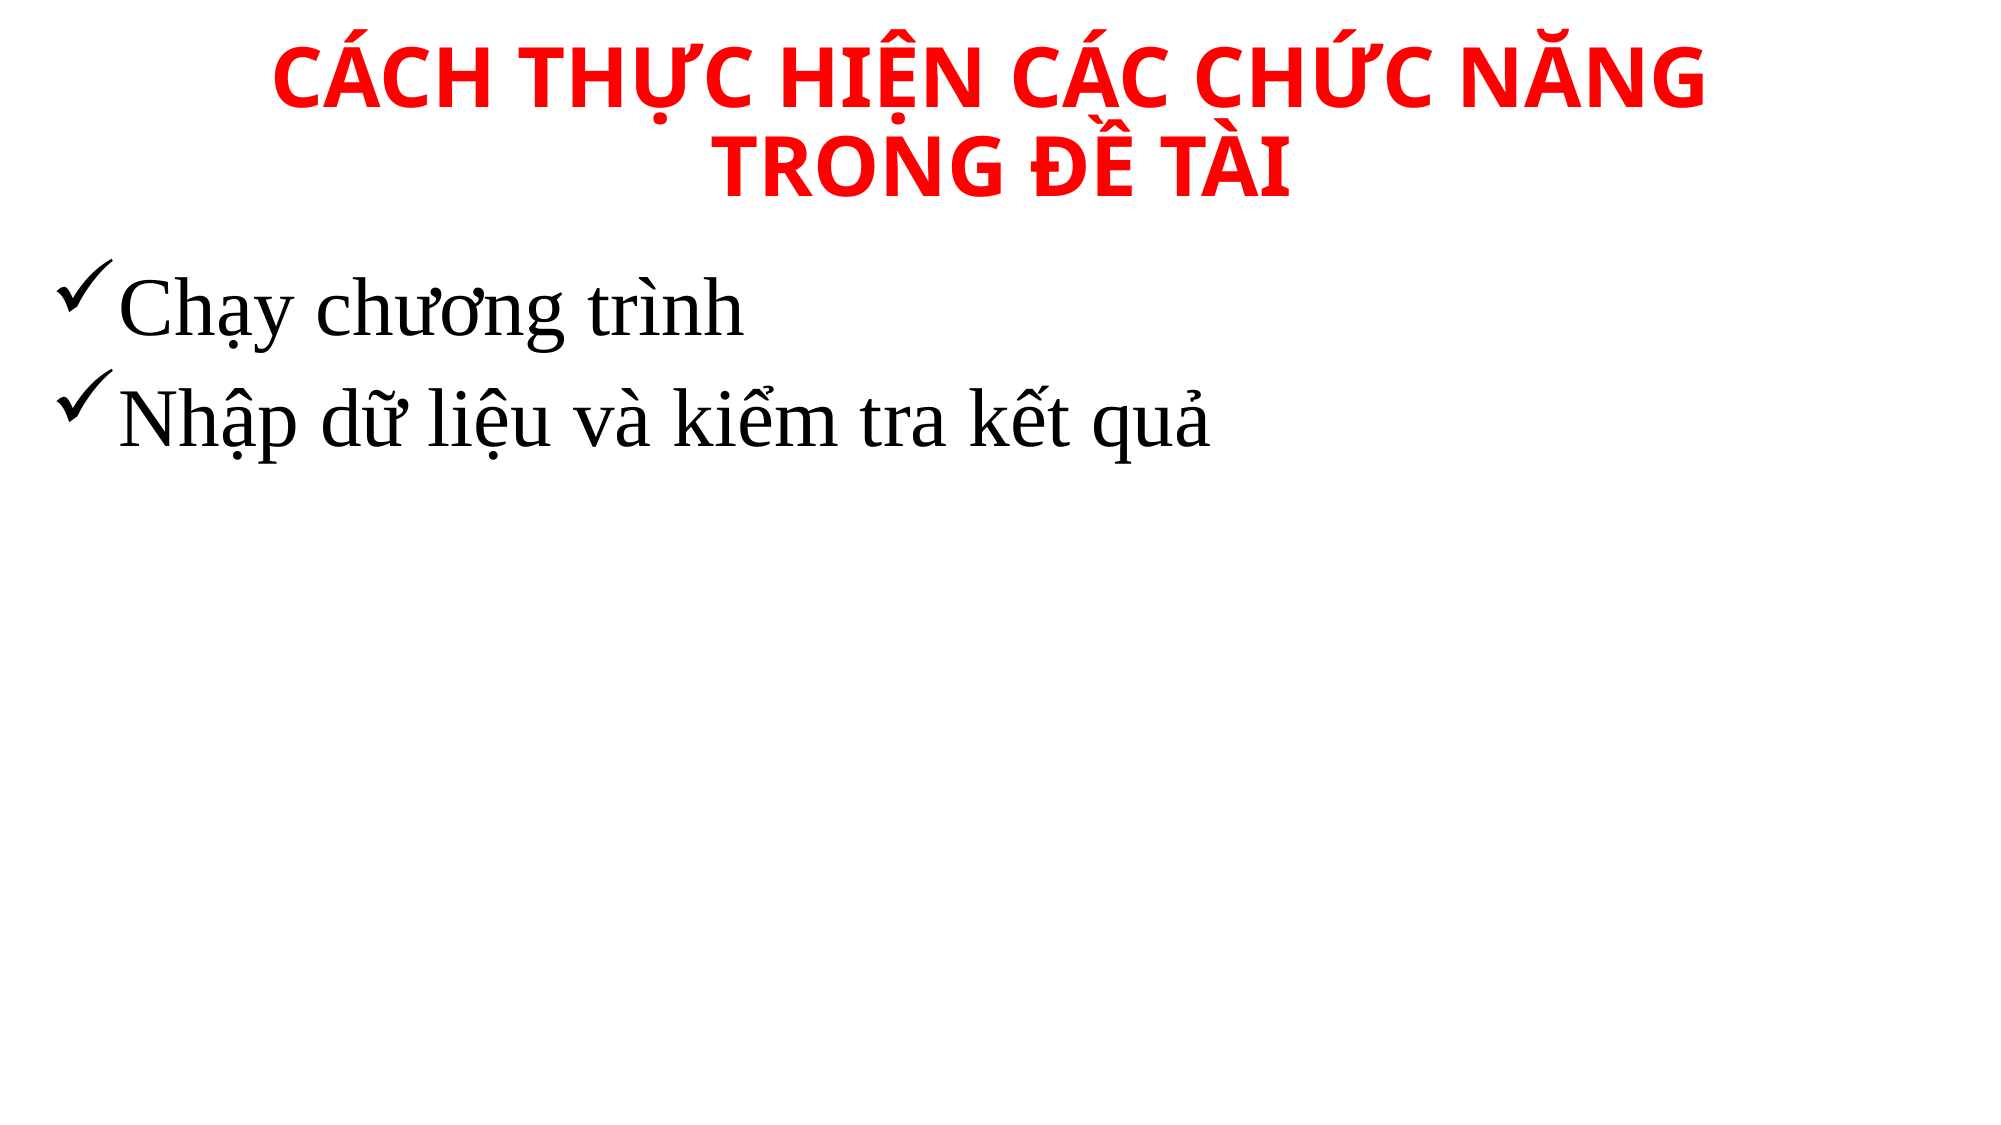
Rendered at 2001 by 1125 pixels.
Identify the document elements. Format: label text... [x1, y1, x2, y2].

title CÁCH THỰC HIỆN CÁC CHỨC NĂNG TRONG ĐỀ TÀI [60, 0, 1943, 223]
subtitle Chạy chương trình Nhập dữ liệu và kiểm tra kết quả [35, 255, 1965, 1088]
